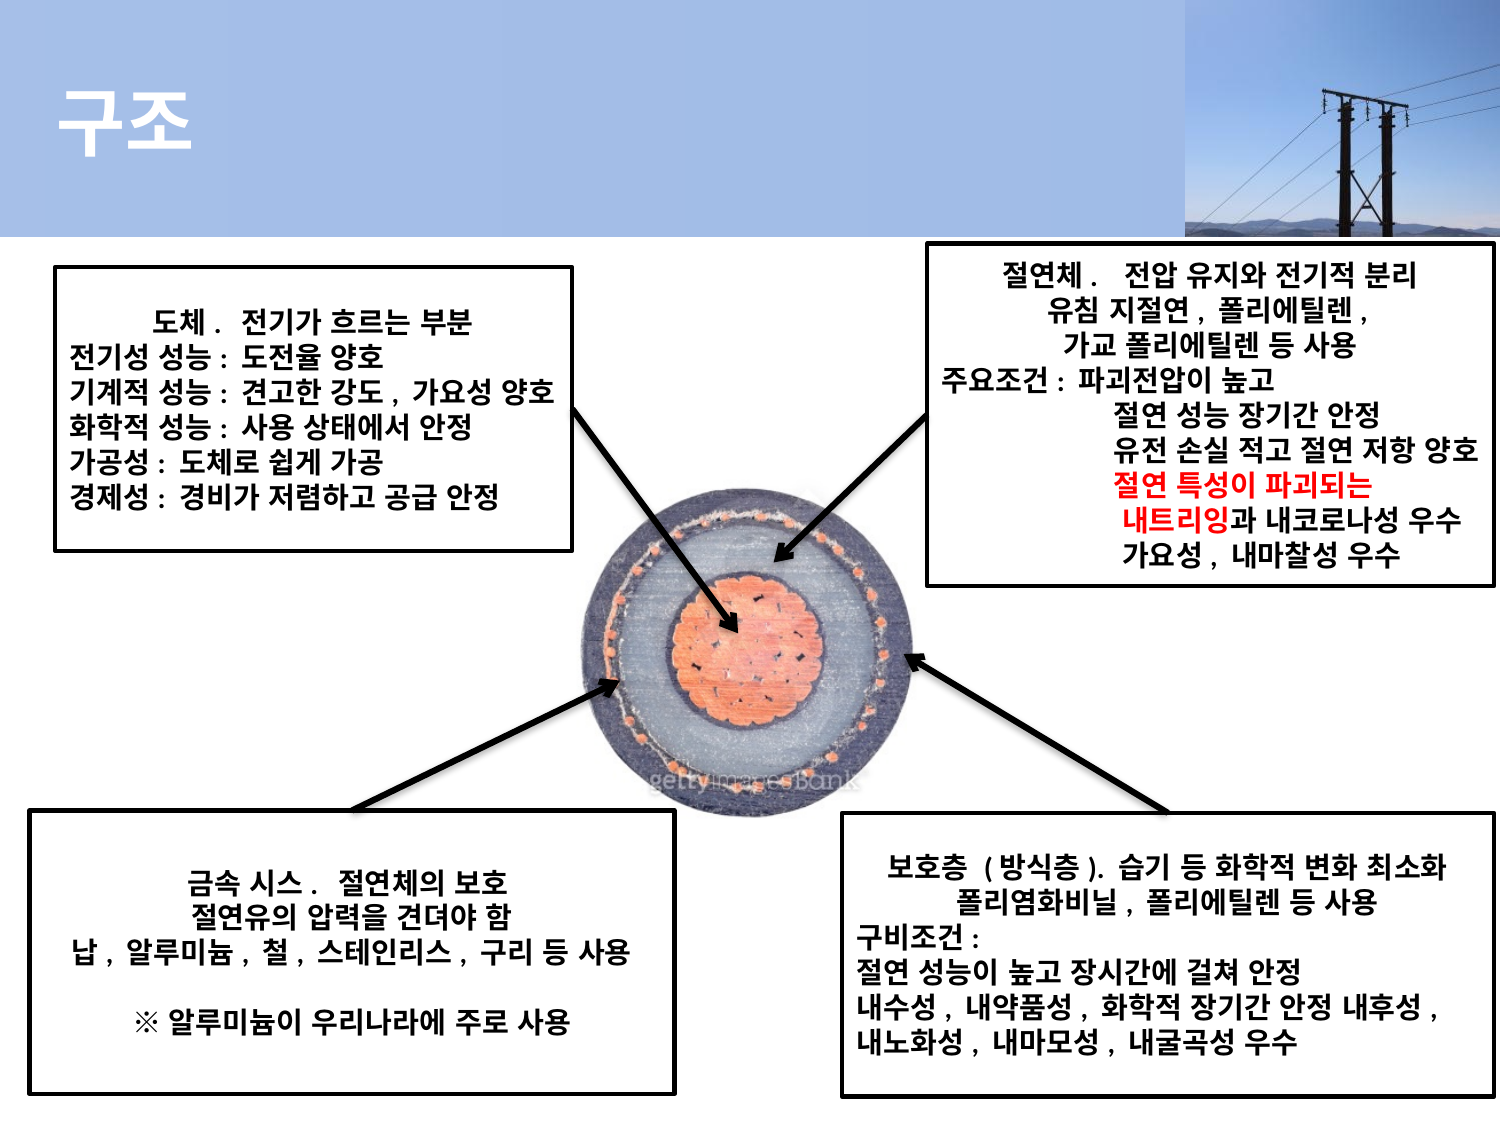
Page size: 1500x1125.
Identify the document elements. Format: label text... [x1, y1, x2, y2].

text_box 절연체. 전압 유지와 전기적 분리 유침 지절연, 폴리에틸렌, 가교 폴리에틸렌 등 사용 주요조건: 파괴전압이 높고 절연 성능 장기간 안정 유전 손실 적고 절연 저항 양호 절연 특성이 파괴되는 내트리잉과 내코로나성 우수 가요성, 내마찰성 우수 [925, 241, 1496, 588]
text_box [903, 653, 1169, 814]
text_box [773, 414, 928, 563]
picture [1185, 0, 1500, 237]
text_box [351, 680, 621, 811]
text_box 보호층 (방식층). 습기 등 화학적 변화 최소화 폴리염화비닐, 폴리에틸렌 등 사용 구비조건: 절연 성능이 높고 장시간에 걸쳐 안정 내수성, 내약품성, 화학적 장기간 안정 내후성, 내노화성, 내마모성, 내굴곡성 우수 [840, 811, 1496, 1099]
picture [571, 478, 921, 830]
text_box 금속 시스. 절연체의 보호 절연유의 압력을 견뎌야 함 납, 알루미늄, 철, 스테인리스, 구리 등 사용 ※알루미늄이 우리나라에 주로 사용 [27, 808, 677, 1096]
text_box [572, 408, 739, 634]
title 구조 [41, 45, 1164, 197]
text_box 도체. 전기가 흐르는 부분 전기성 성능: 도전율 양호 기계적 성능: 견고한 강도, 가요성 양호 화학적 성능: 사용 상태에서 안정 가공성: 도체로 쉽게 가공 경제성: 경비가 저렴하고 공급 안정 [53, 265, 574, 553]
